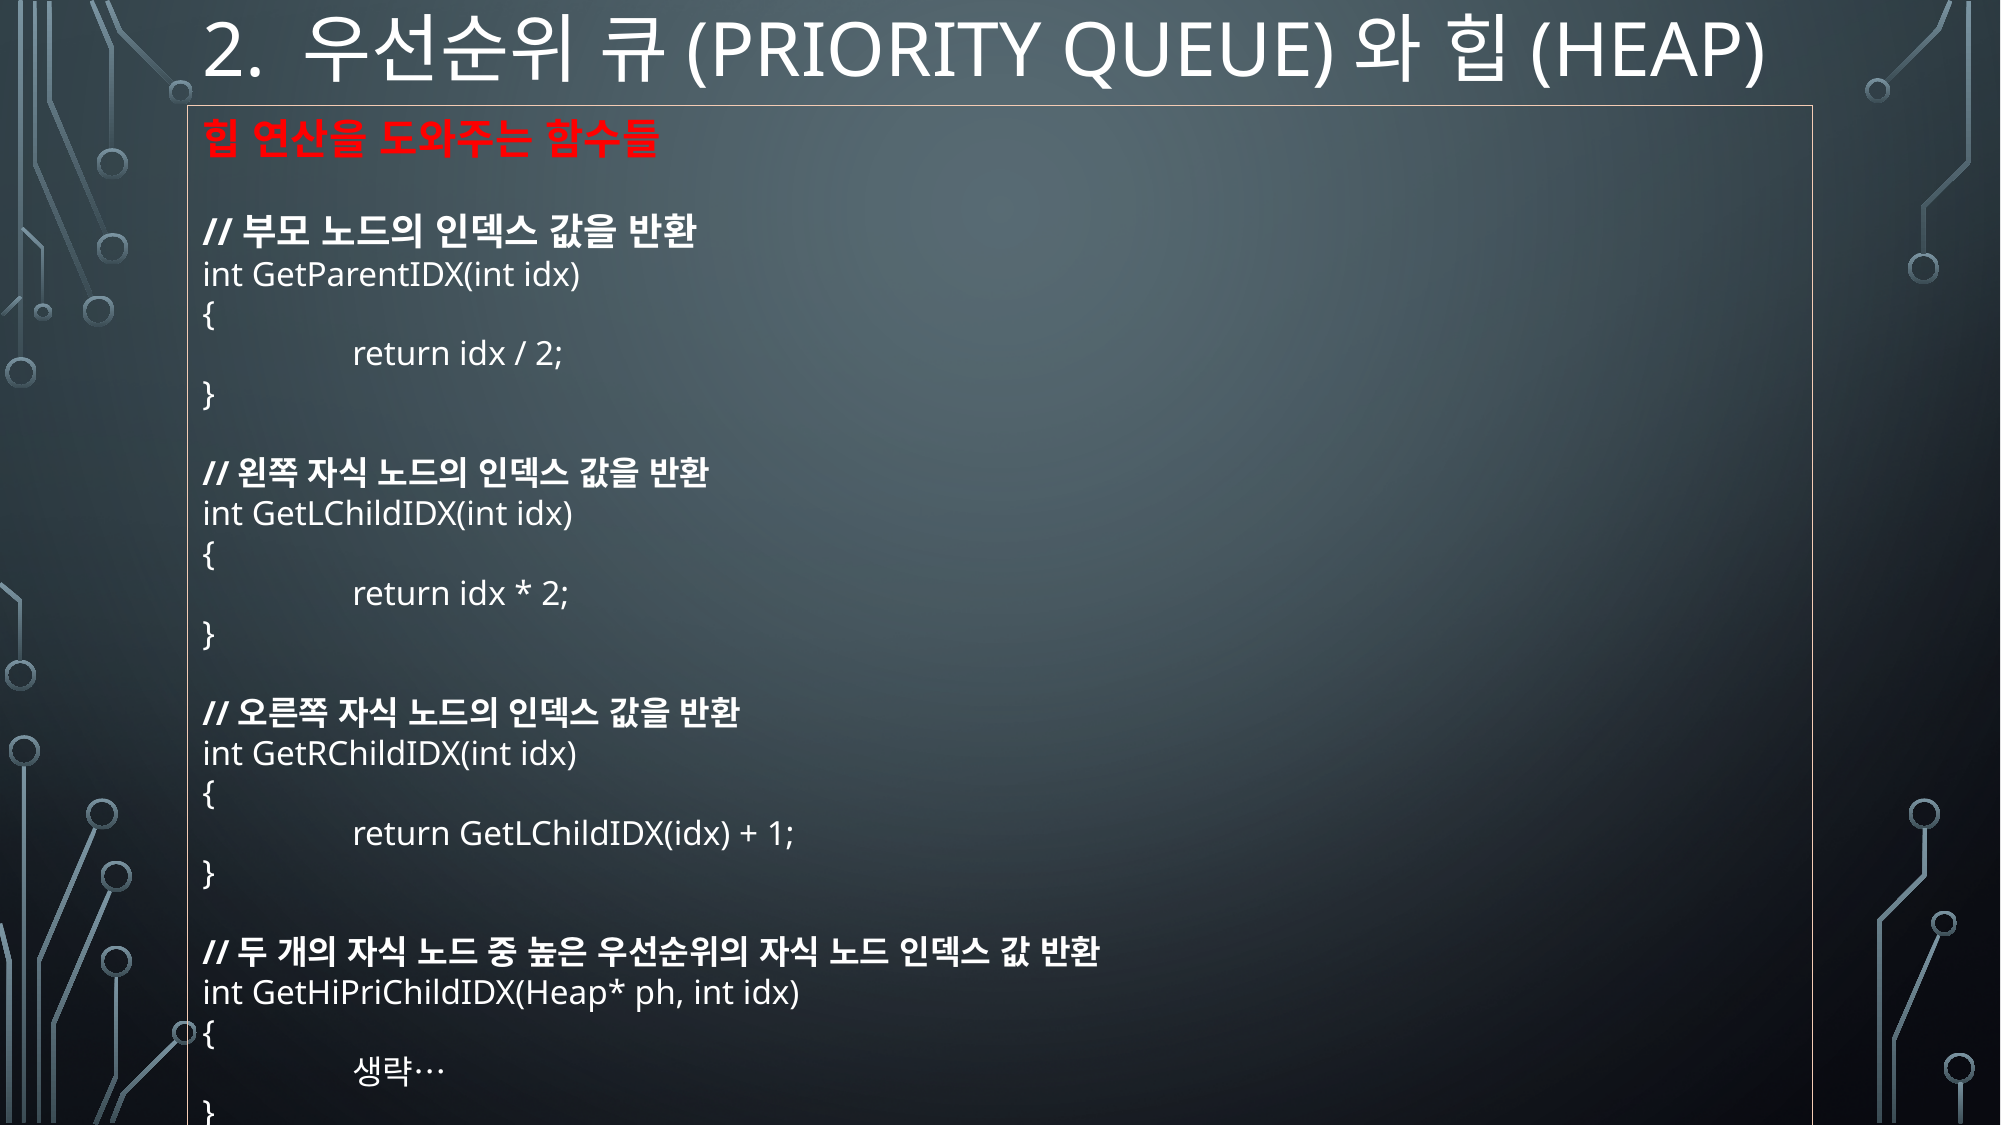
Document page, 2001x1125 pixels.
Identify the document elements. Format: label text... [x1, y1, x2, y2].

title 2. 우선순위 큐(priority queue)와 힙(heap) [187, 0, 1813, 105]
text_box 힙 연산을 도와주는 함수들 //부모 노드의 인덱스 값을 반환 int GetParentIDX(int idx) { return idx / 2; } //왼쪽 자식 노드의 인덱스 값을 반환 int GetLChildIDX(int idx) { return idx * 2; } //오른쪽 자식 노드의 인덱스 값을 반환 int GetRChildIDX(int idx) { return GetLChildIDX(idx) + 1; } //두 개의 자식 노드 중 높은 우선순위의 자식 노드 인덱스 값 반환 int GetHiPriChildIDX(Heap* ph, int idx) { 생략… } [187, 105, 1813, 1125]
